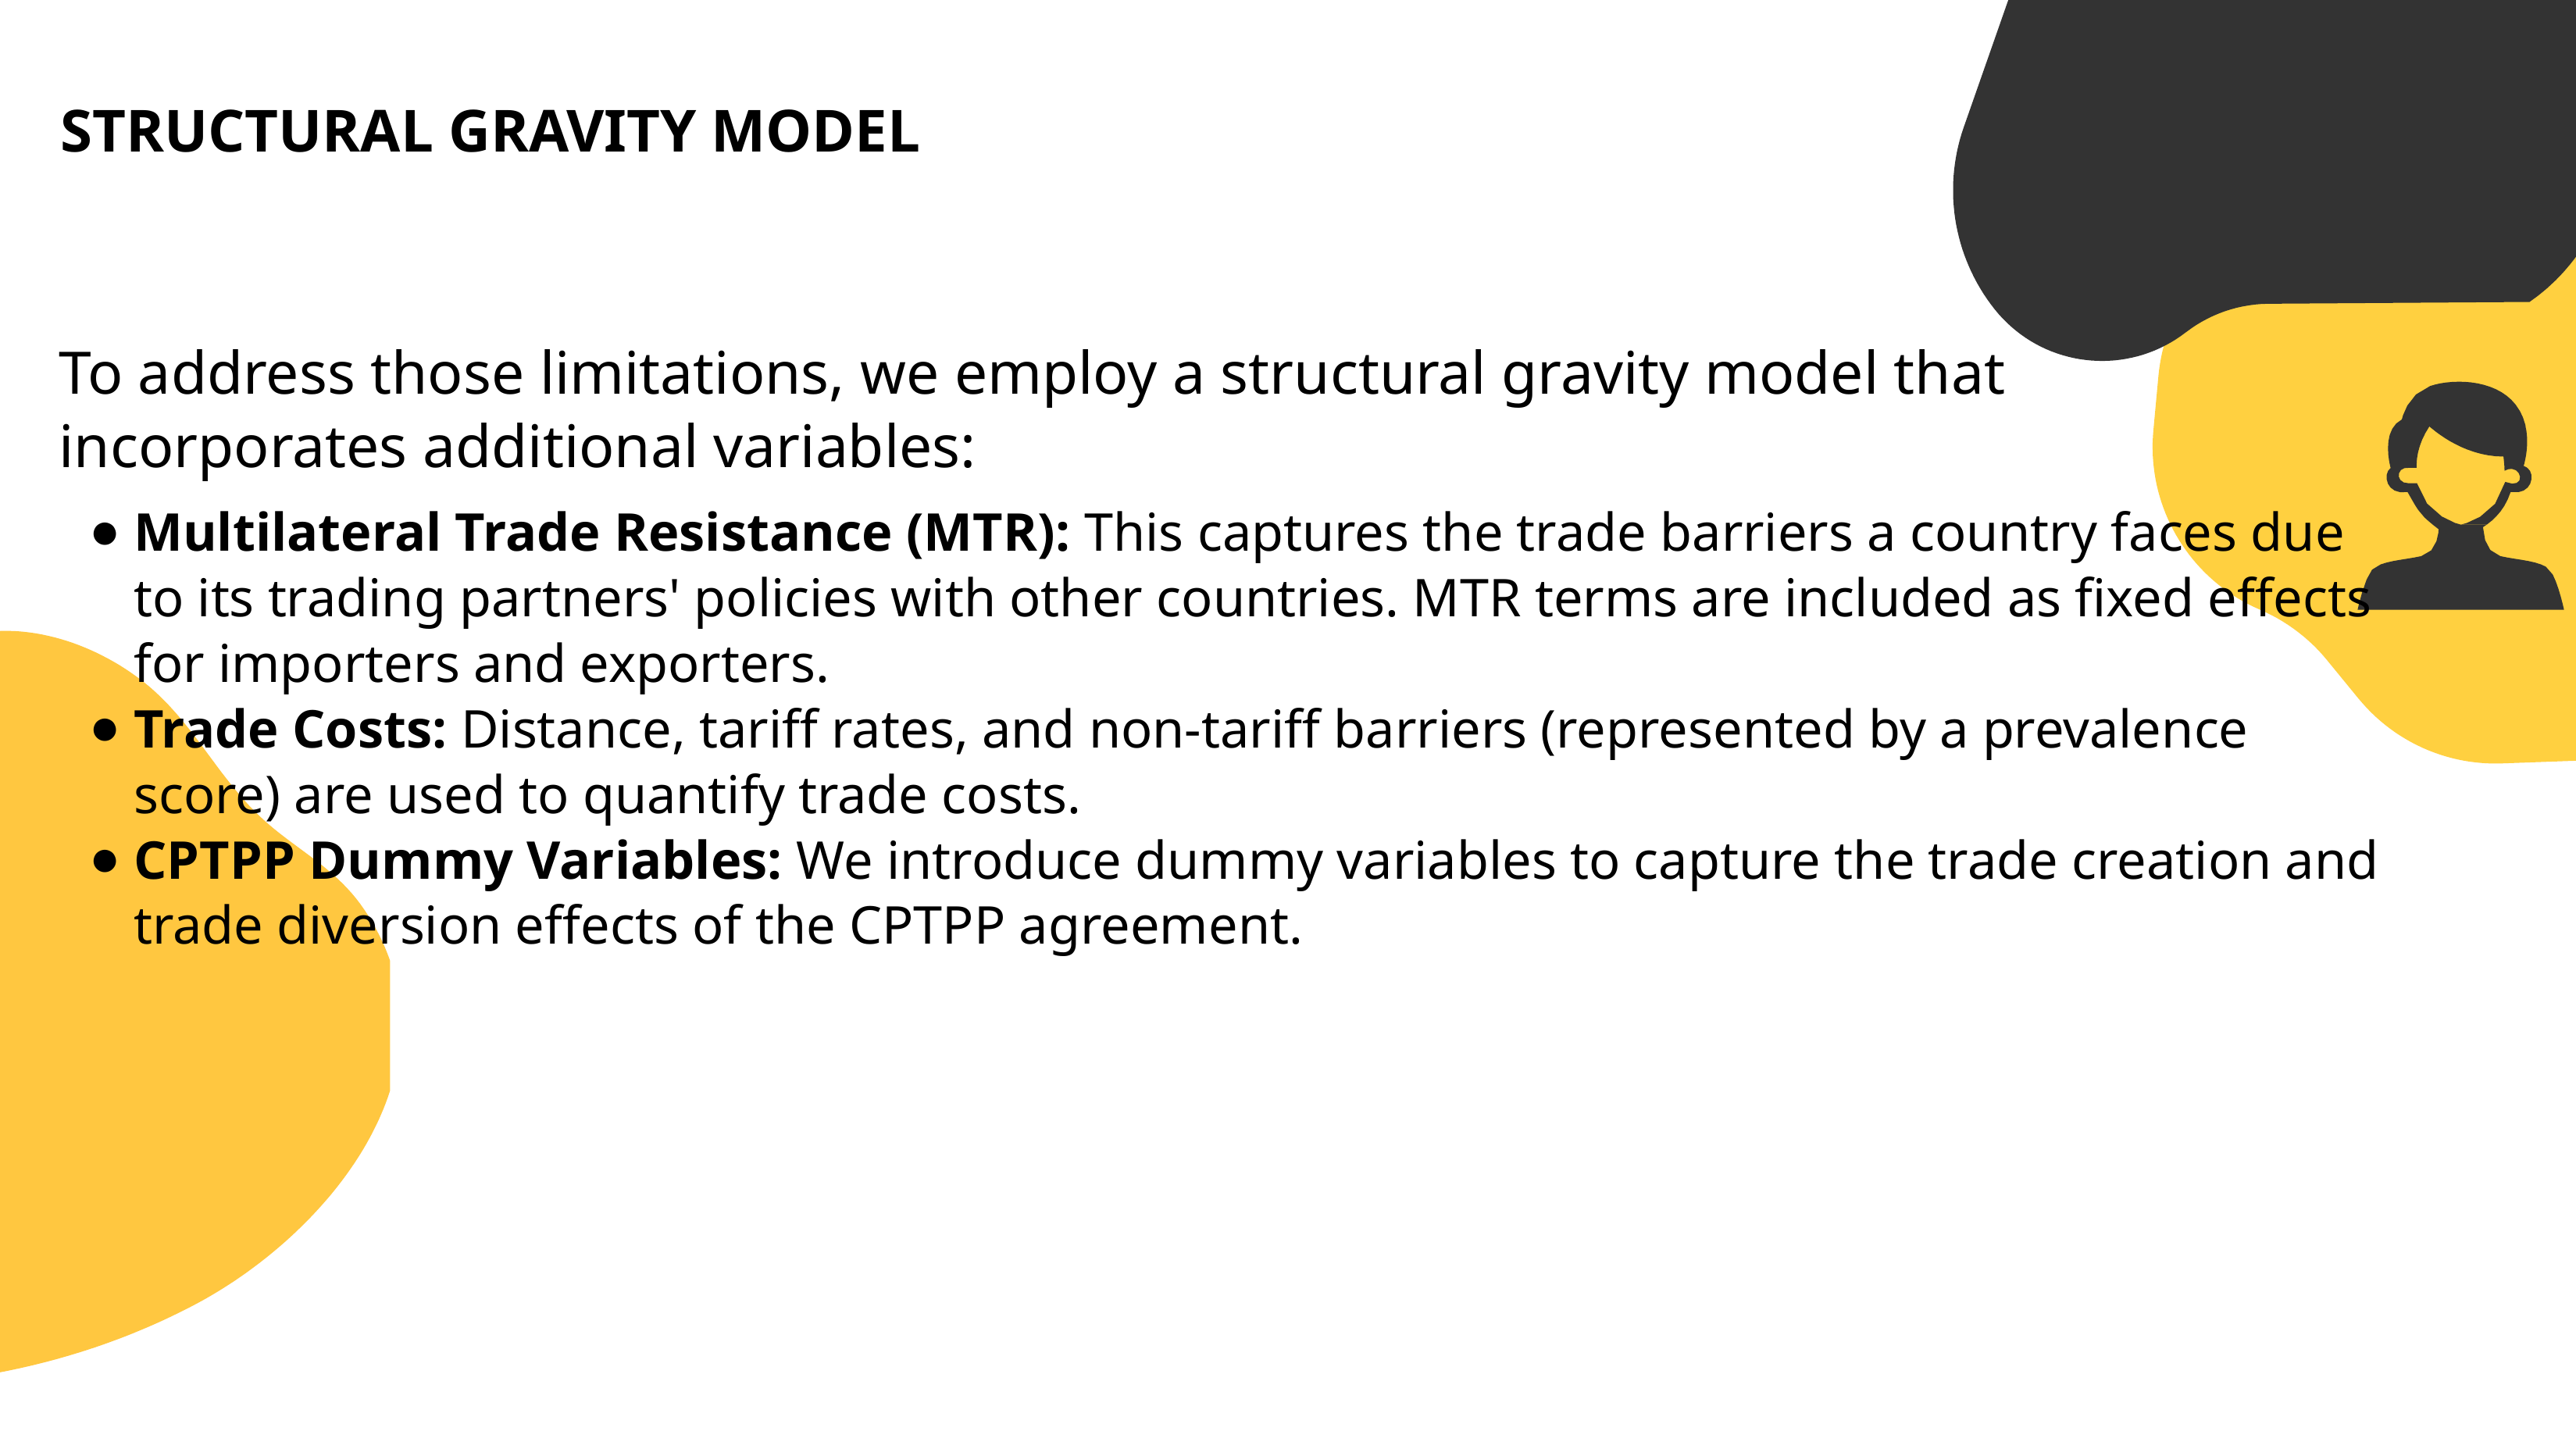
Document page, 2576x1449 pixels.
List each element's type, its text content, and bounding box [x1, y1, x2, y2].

list To address those limitations, we employ a structural gravity model that incorporates additional variables: Multilateral Trade Resistance (MTR): This captures the trade barriers a country faces due to its trading partners' policies with other countries. MTR terms are included as fixed effects for importers and exporters. Trade Costs: Distance, tariff rates, and non-tariff barriers (represented by a prevalence score) are used to quantify trade costs. CPTPP Dummy Variables: We introduce dummy variables to capture the trade creation and trade diversion effects of the CPTPP agreement. [59, 331, 2400, 1065]
title STRUCTURAL GRAVITY MODEL [0, 93, 1948, 230]
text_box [2357, 381, 2564, 610]
text_box [0, 630, 391, 1372]
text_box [1953, 0, 2576, 362]
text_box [2152, 366, 2576, 764]
